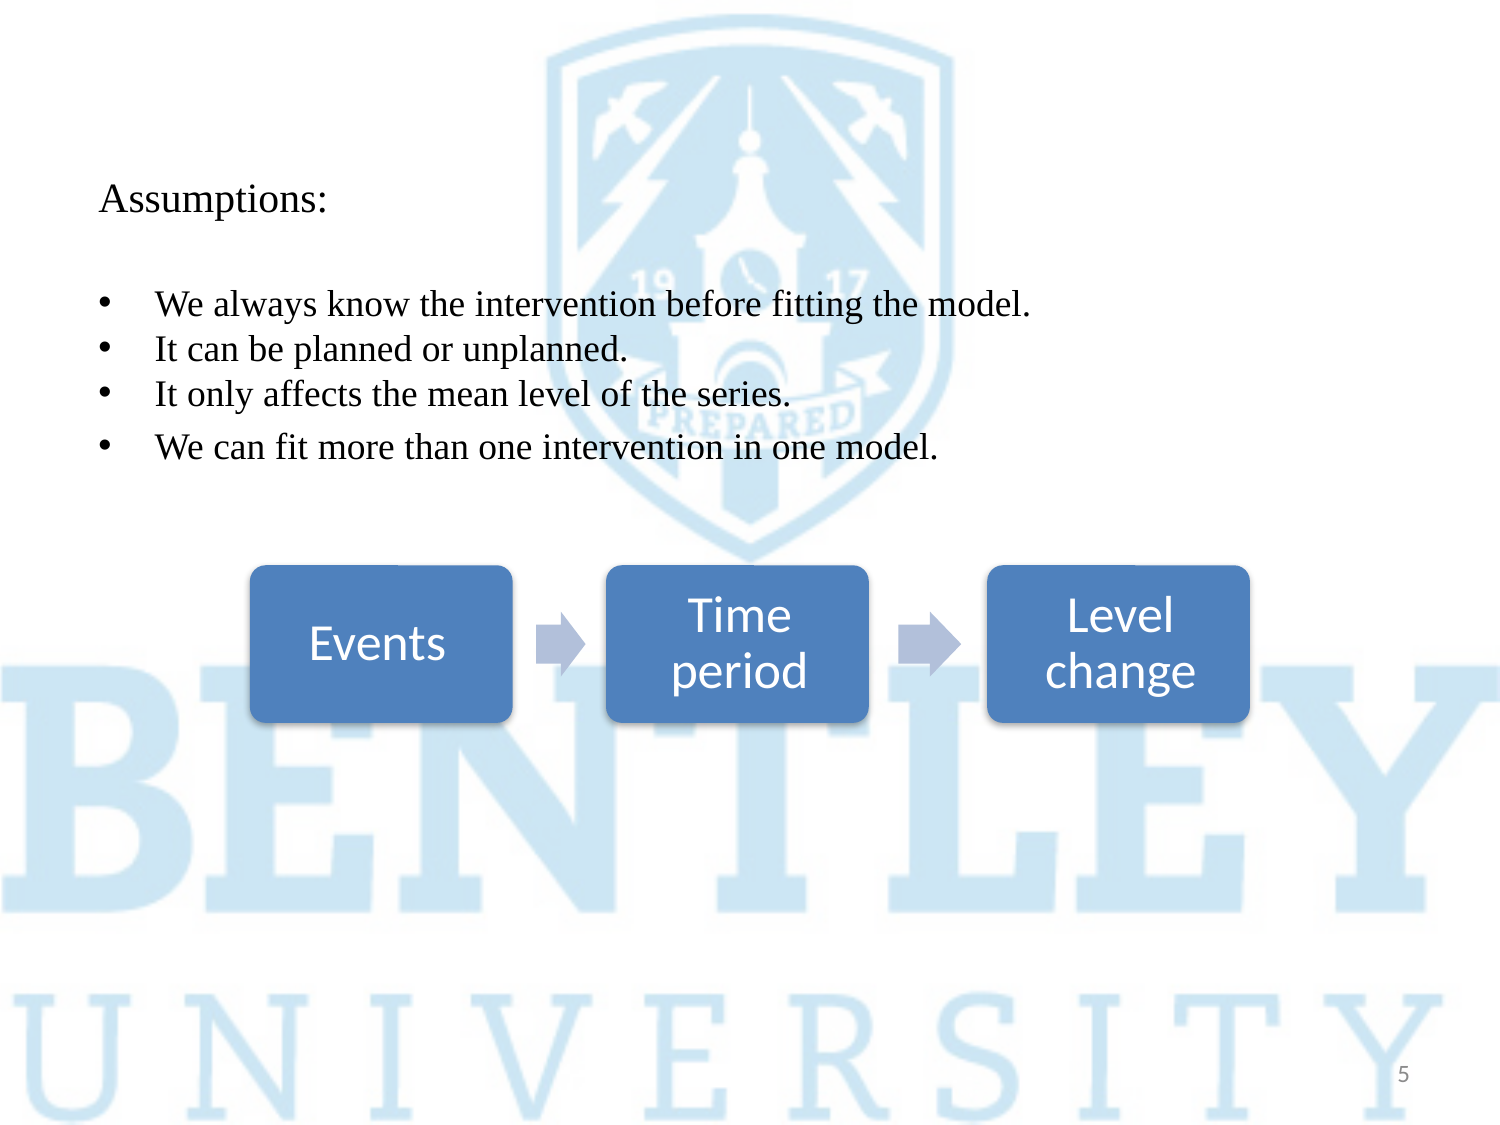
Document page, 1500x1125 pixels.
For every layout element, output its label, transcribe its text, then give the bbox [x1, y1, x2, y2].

slide_number 5 [1254, 1042, 1425, 1103]
list Assumptions: We always know the intervention before fitting the model. It can be planned or unplanned. It only affects the mean level of the series. We can fit more than one intervention in one model. [83, 163, 1434, 969]
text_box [249, 565, 1251, 1125]
